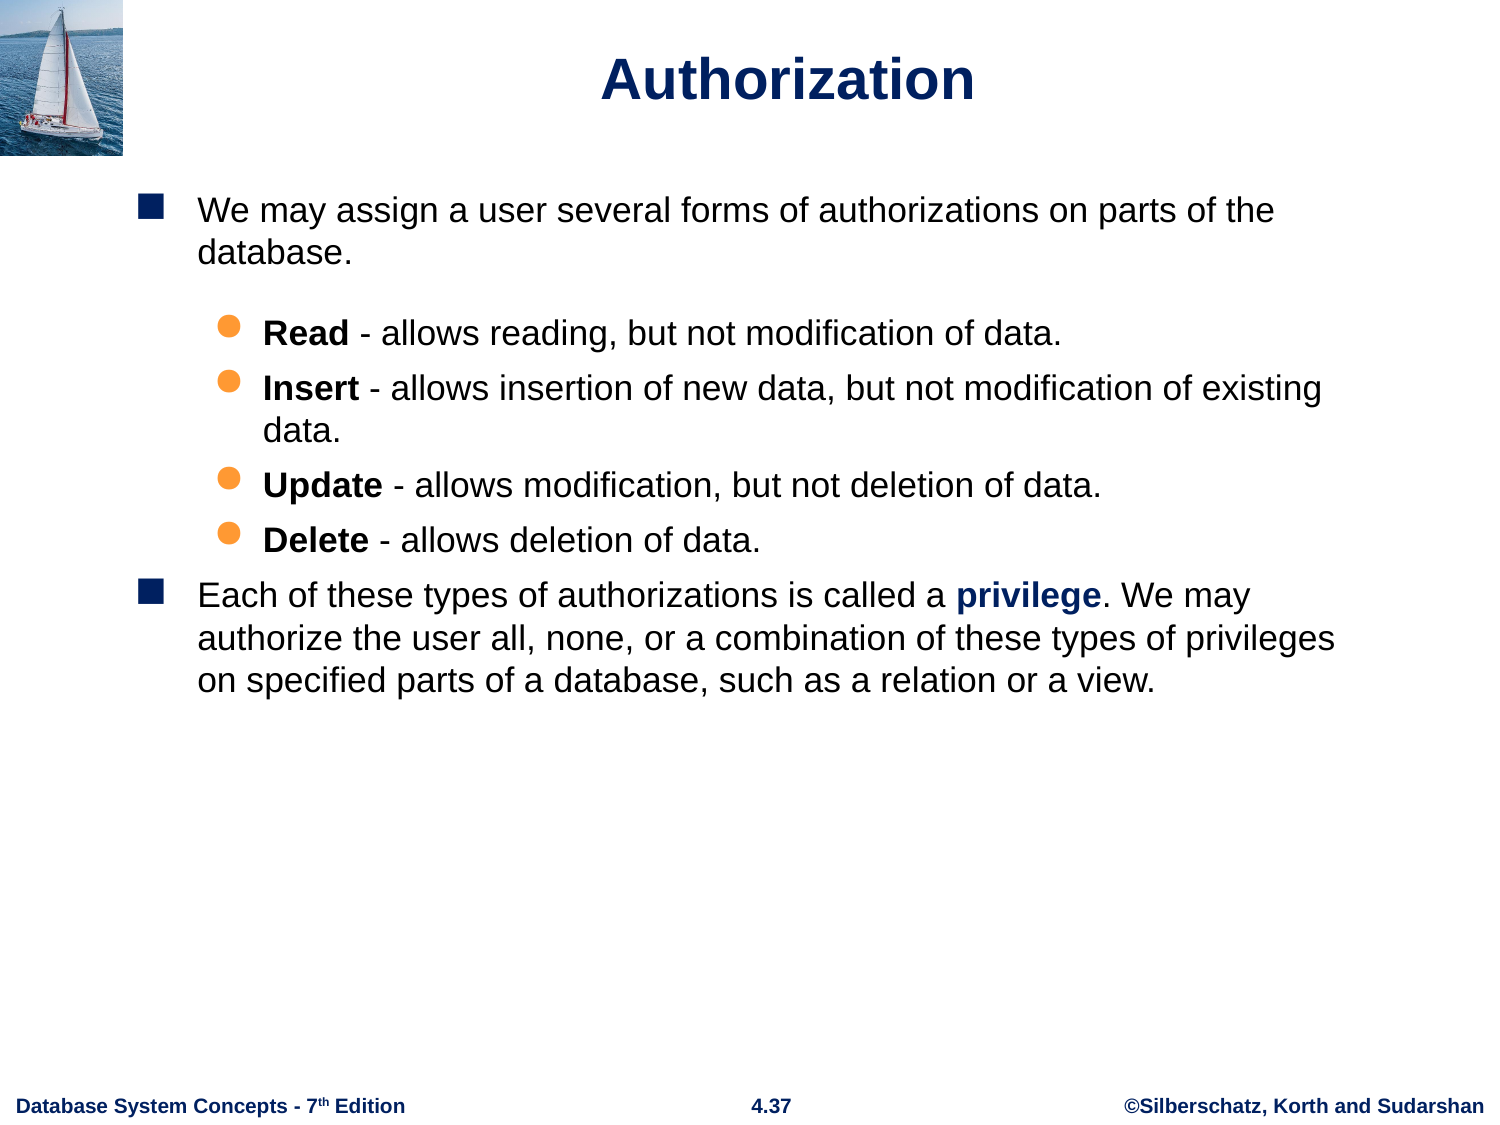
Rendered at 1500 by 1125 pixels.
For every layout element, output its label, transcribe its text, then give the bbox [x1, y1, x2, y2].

list We may assign a user several forms of authorizations on parts of the database. Read - allows reading, but not modification of data. Insert - allows insertion of new data, but not modification of existing data. Update - allows modification, but not deletion of data. Delete - allows deletion of data. Each of these types of authorizations is called a privilege. We may authorize the user all, none, or a combination of these types of privileges on specified parts of a database, such as a relation or a view. [126, 179, 1375, 960]
picture [0, 0, 123, 156]
title Authorization [125, 18, 1452, 120]
